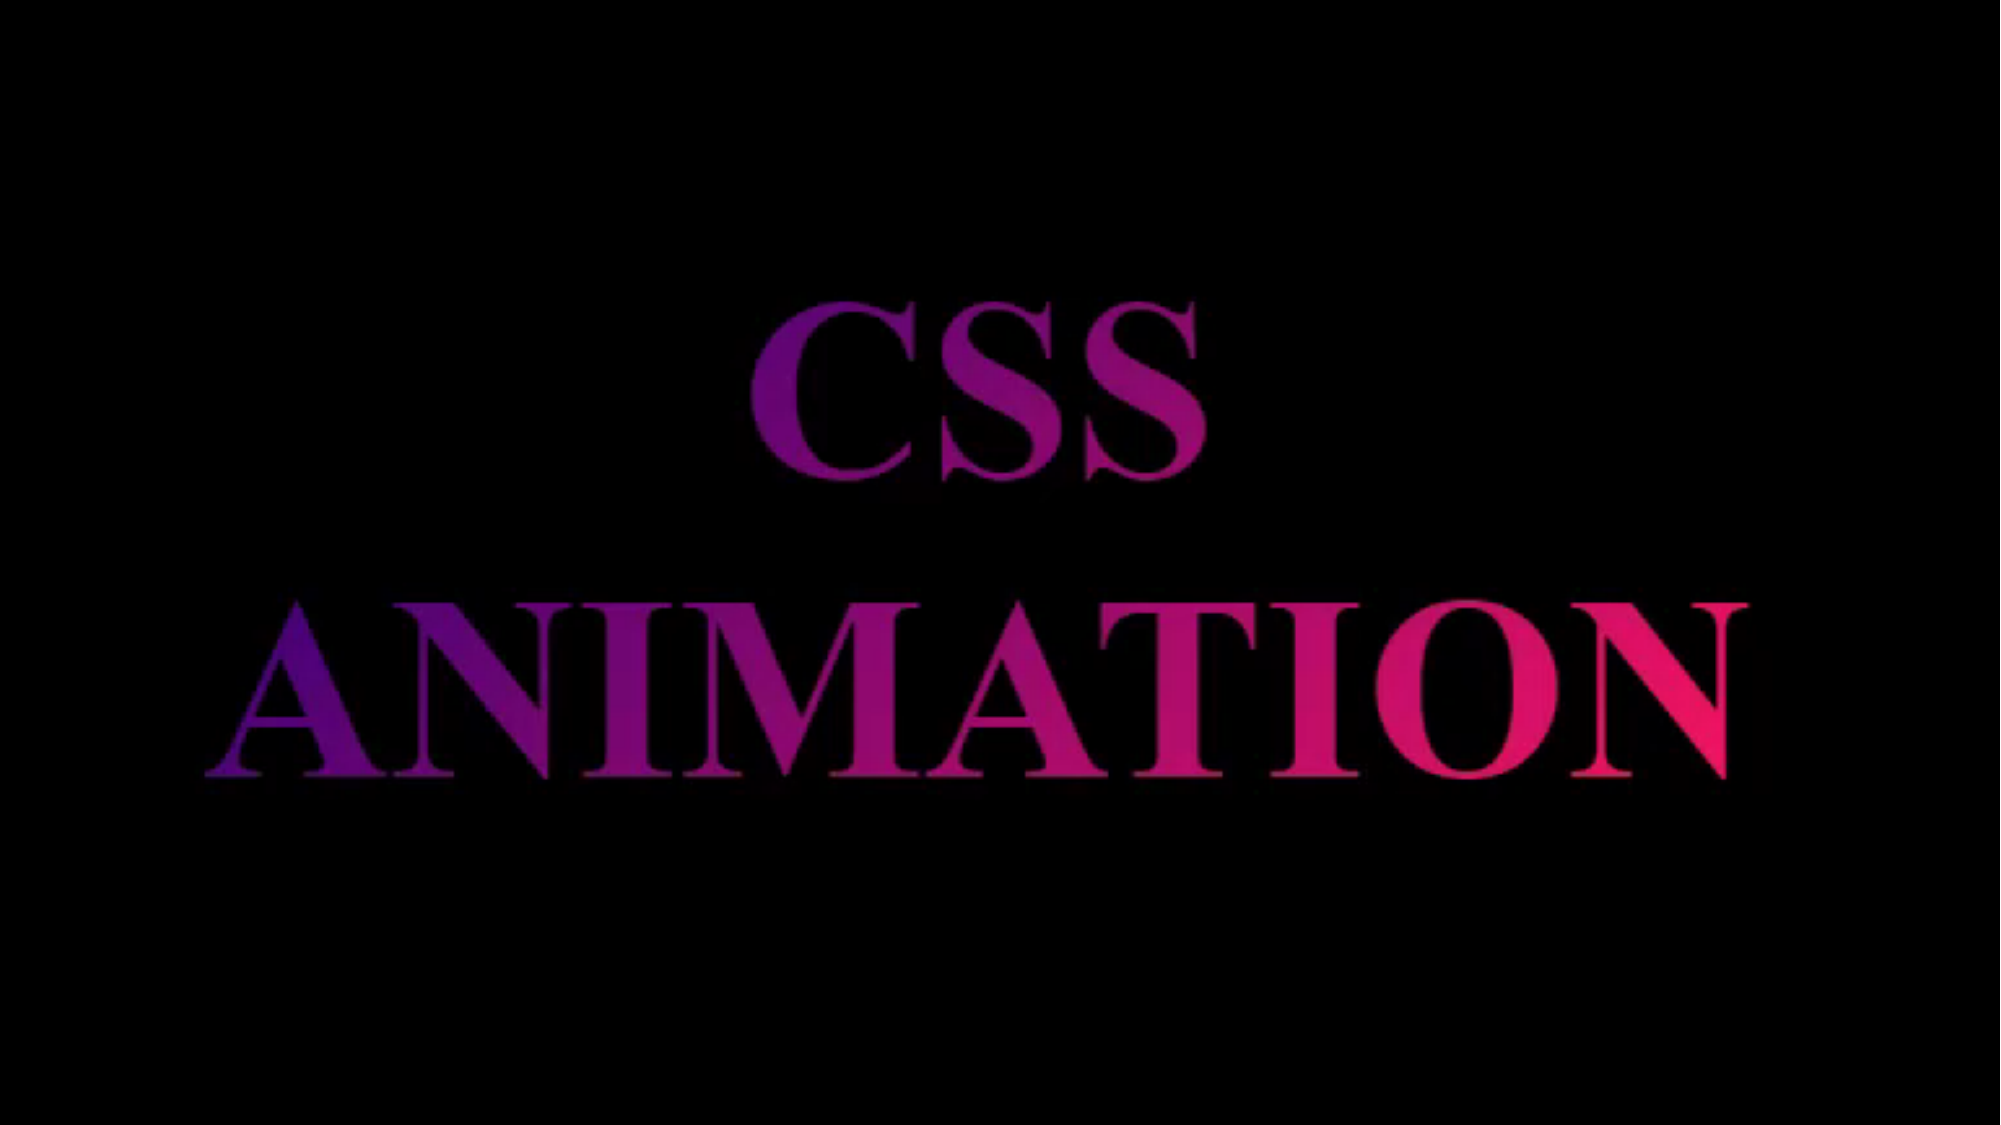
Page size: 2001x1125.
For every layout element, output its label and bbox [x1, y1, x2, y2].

text_box [111, 131, 1889, 994]
